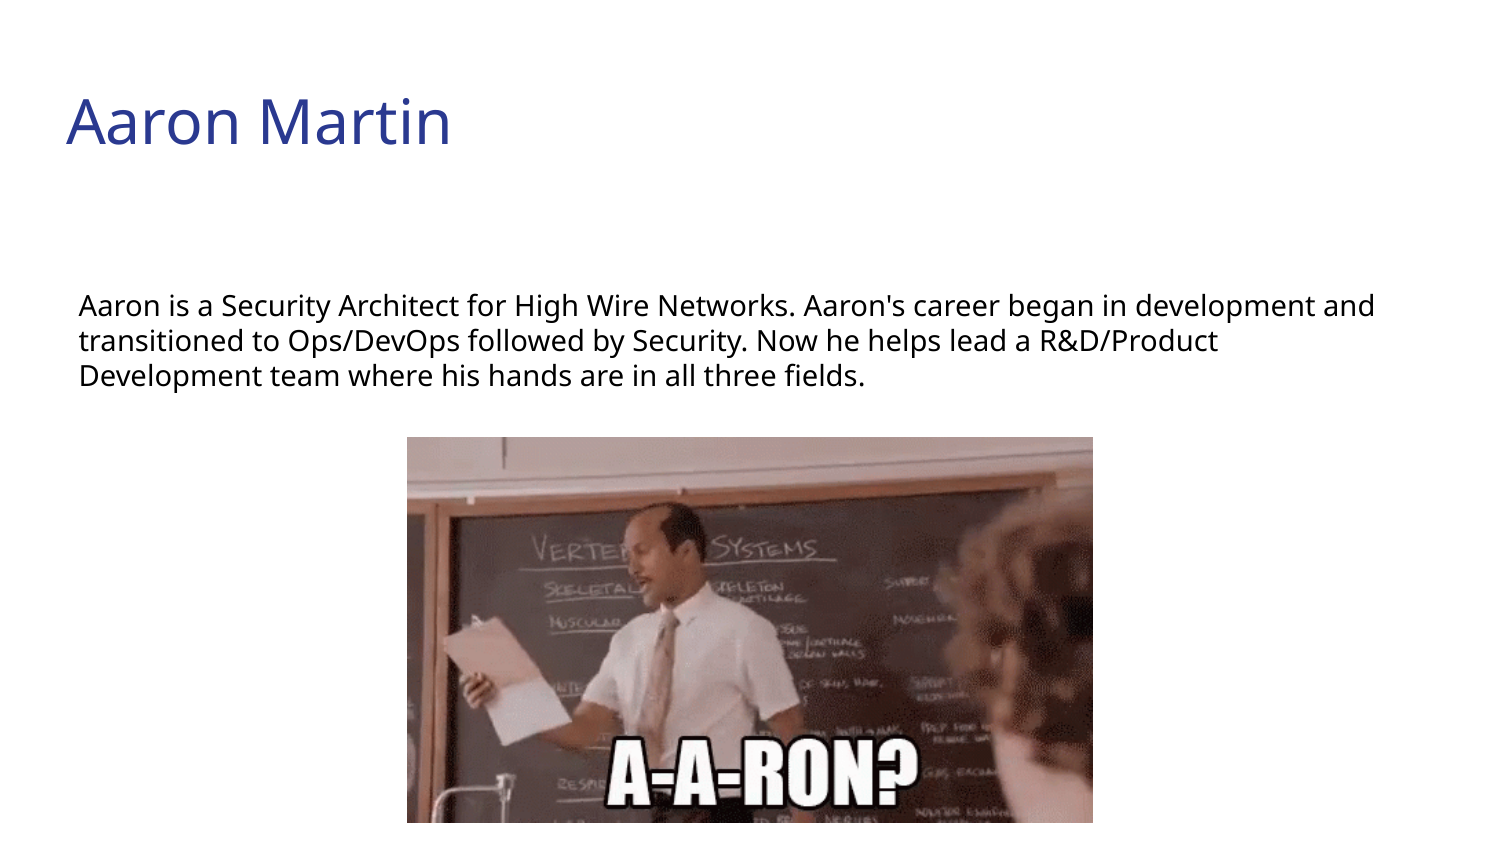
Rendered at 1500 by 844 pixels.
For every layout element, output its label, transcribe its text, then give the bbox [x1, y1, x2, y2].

title Aaron Martin [51, 67, 1449, 167]
picture [407, 436, 1093, 823]
text_box Aaron is a Security Architect for High Wire Networks. Aaron's career began in development and transitioned to Ops/DevOps followed by Security. Now he helps lead a R&D/Product Development team where his hands are in all three fields. [63, 272, 1424, 407]
